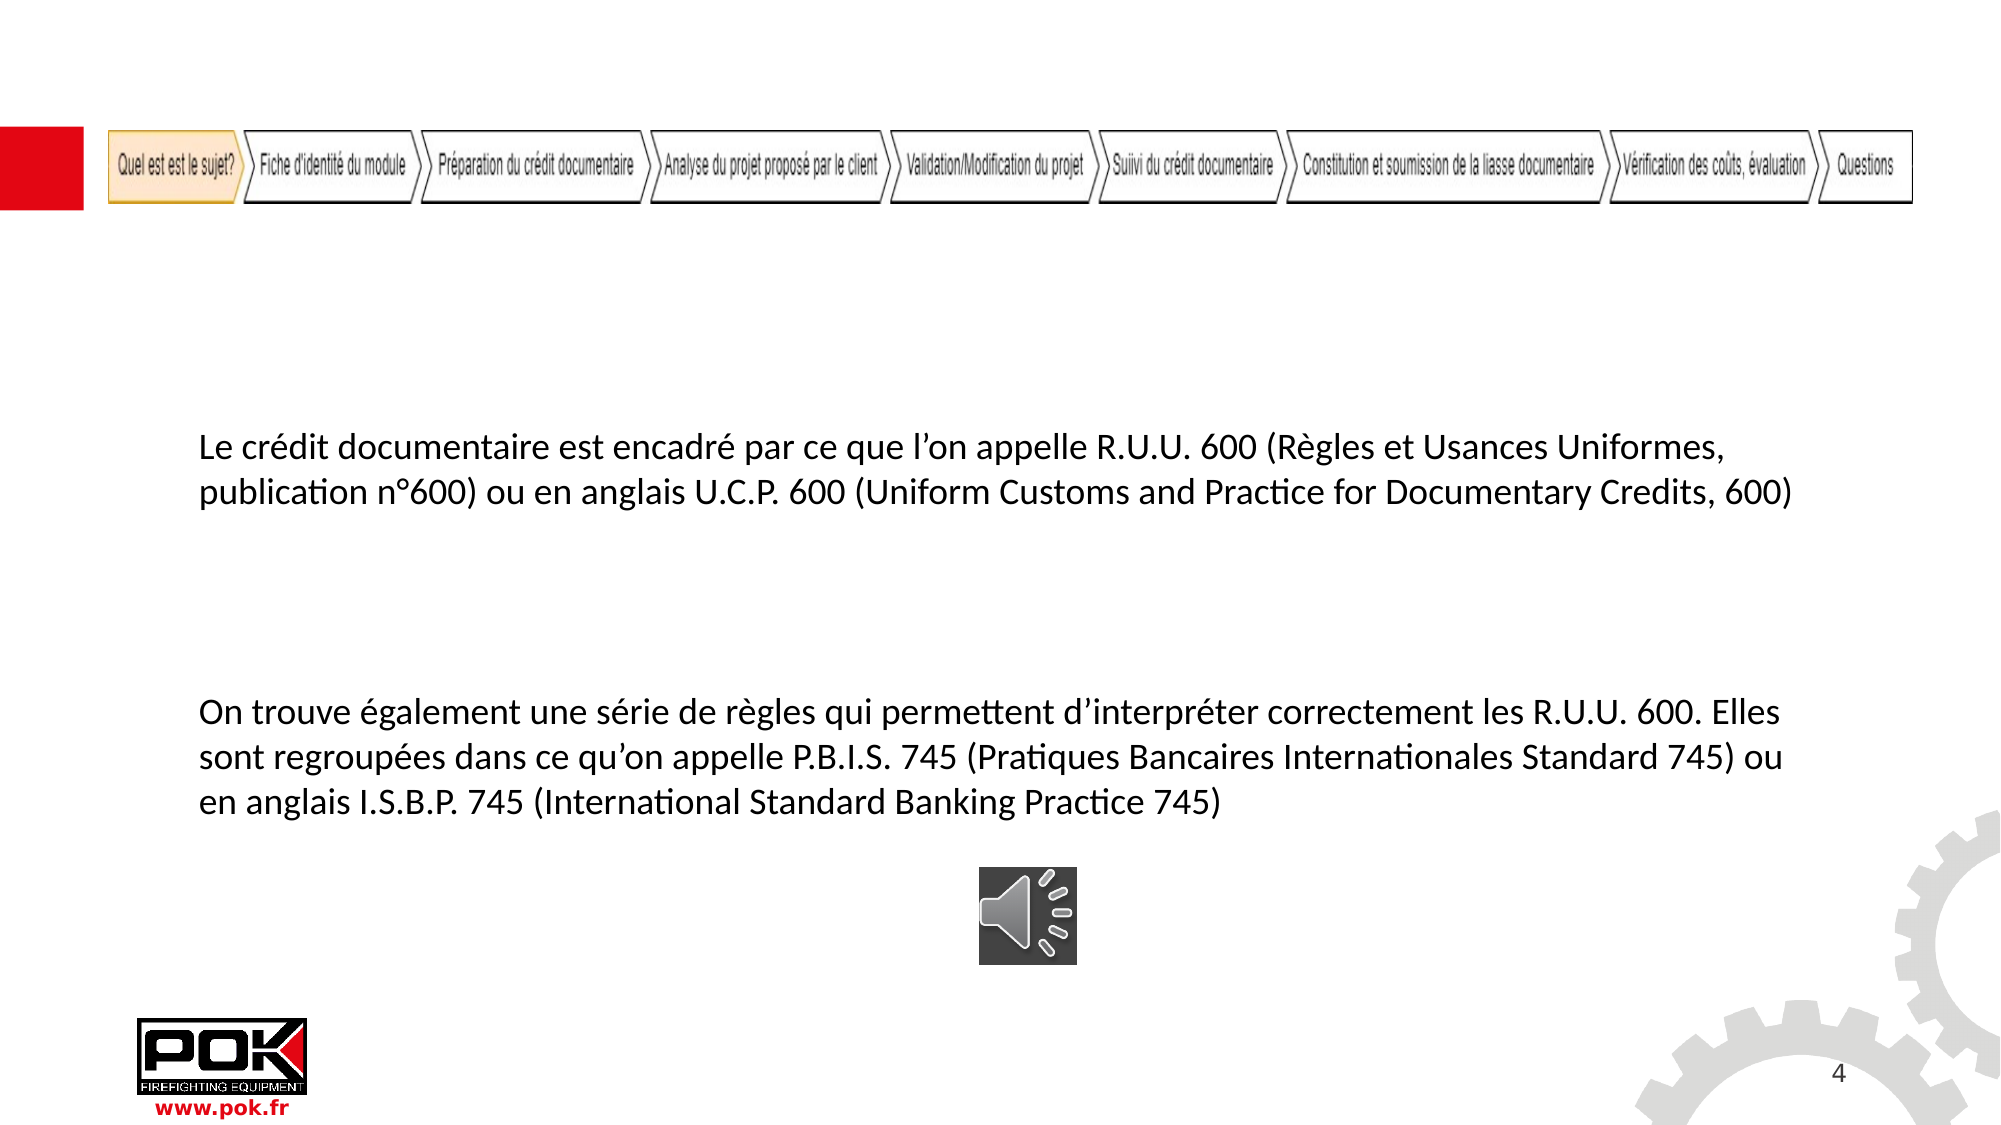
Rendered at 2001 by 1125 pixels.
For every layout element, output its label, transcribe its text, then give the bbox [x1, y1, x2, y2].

slide_number 4 [1412, 1042, 1863, 1103]
picture [978, 865, 1079, 966]
picture [137, 1018, 307, 1095]
picture [108, 130, 1913, 204]
text_box On trouve également une série de règles qui permettent d’interpréter correctement les R.U.U. 600. Elles sont regroupées dans ce qu’on appelle P.B.I.S. 745 (Pratiques Bancaires Internationales Standard 745) ou en anglais I.S.B.P. 745 (International Standard Banking Practice 745) [183, 679, 1816, 830]
text_box Le crédit documentaire est encadré par ce que l’on appelle R.U.U. 600 (Règles et Usances Uniformes, publication n°600) ou en anglais U.C.P. 600 (Uniform Customs and Practice for Documentary Credits, 600) [183, 414, 1909, 520]
picture [1618, 805, 2001, 1125]
